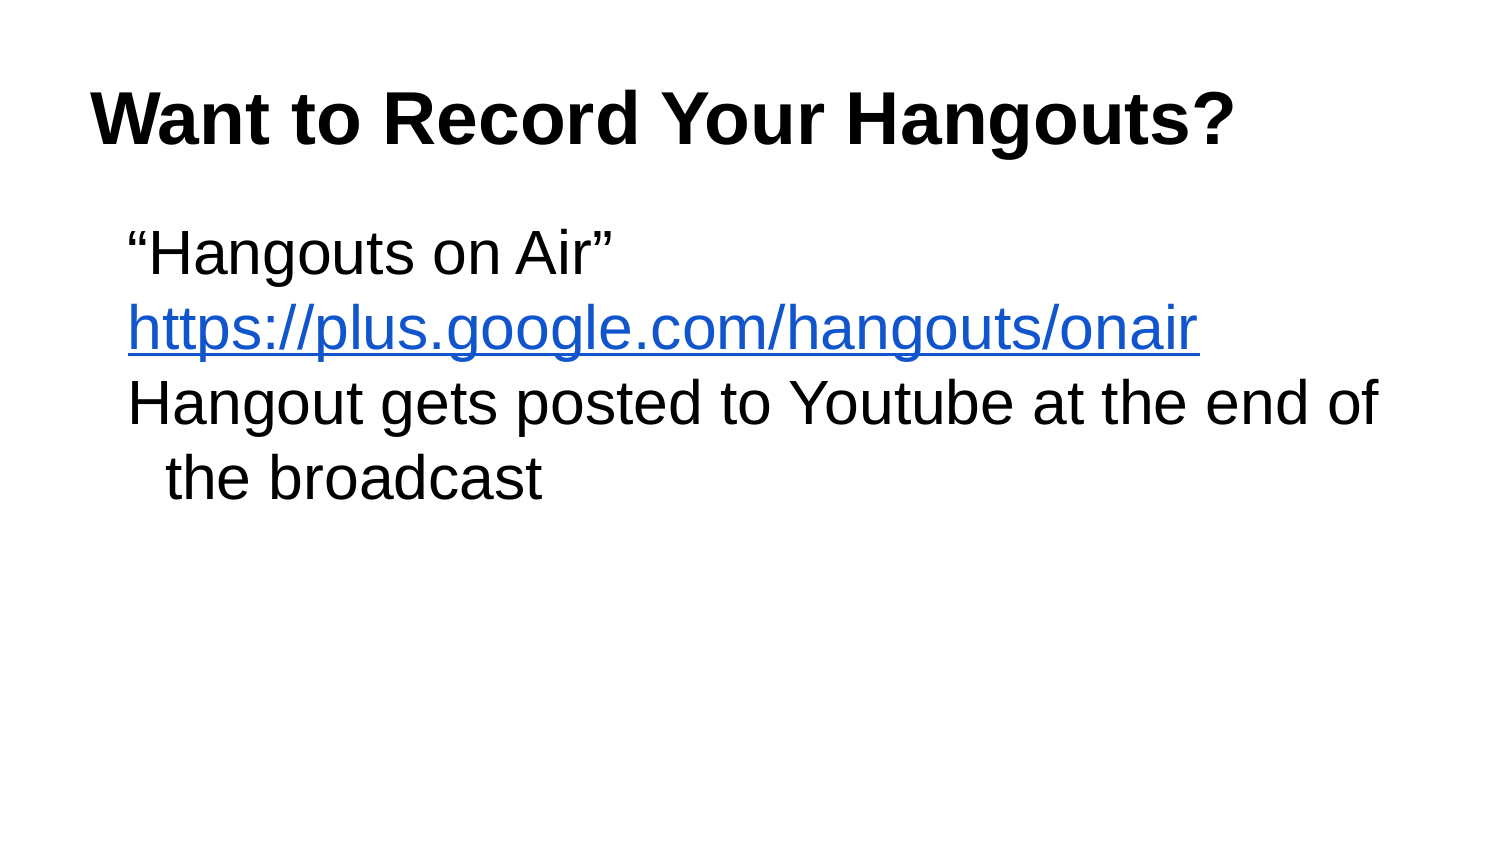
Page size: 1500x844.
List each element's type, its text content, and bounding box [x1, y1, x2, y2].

title Want to Record Your Hangouts? [75, 33, 1425, 175]
list “Hangouts on Air” https://plus.google.com/hangouts/onair Hangout gets posted to Youtube at the end of the broadcast [75, 196, 1425, 808]
